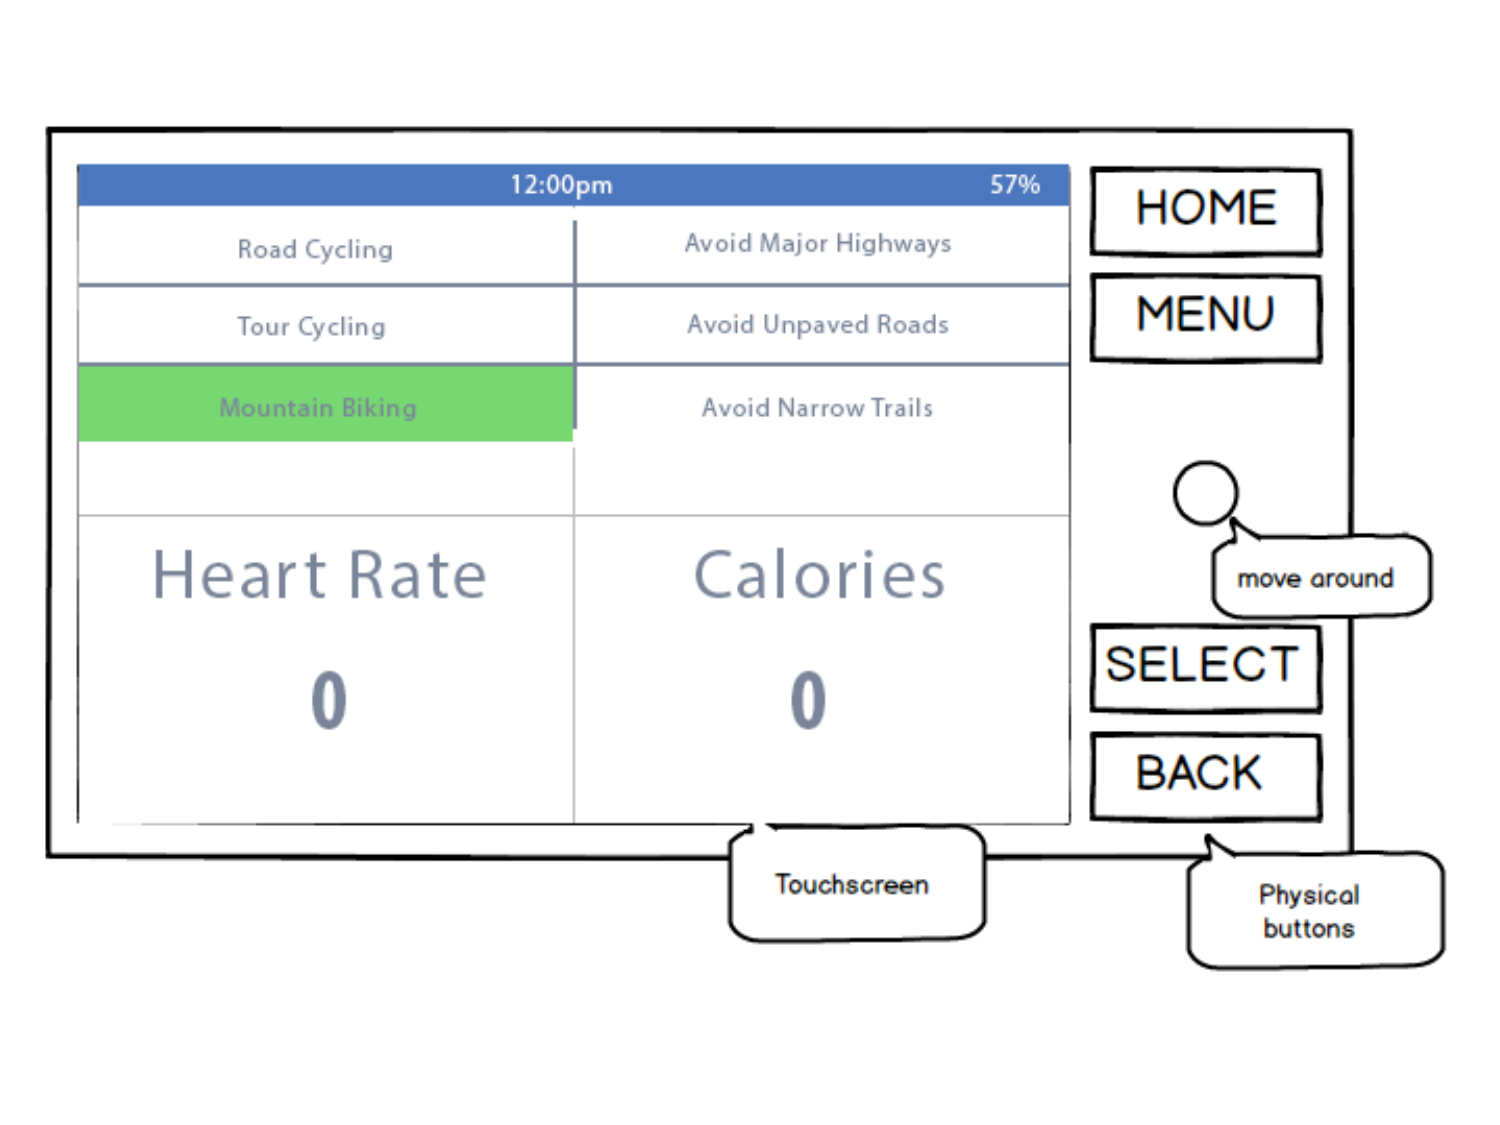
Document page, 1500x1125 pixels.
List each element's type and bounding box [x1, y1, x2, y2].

picture [41, 123, 1455, 977]
